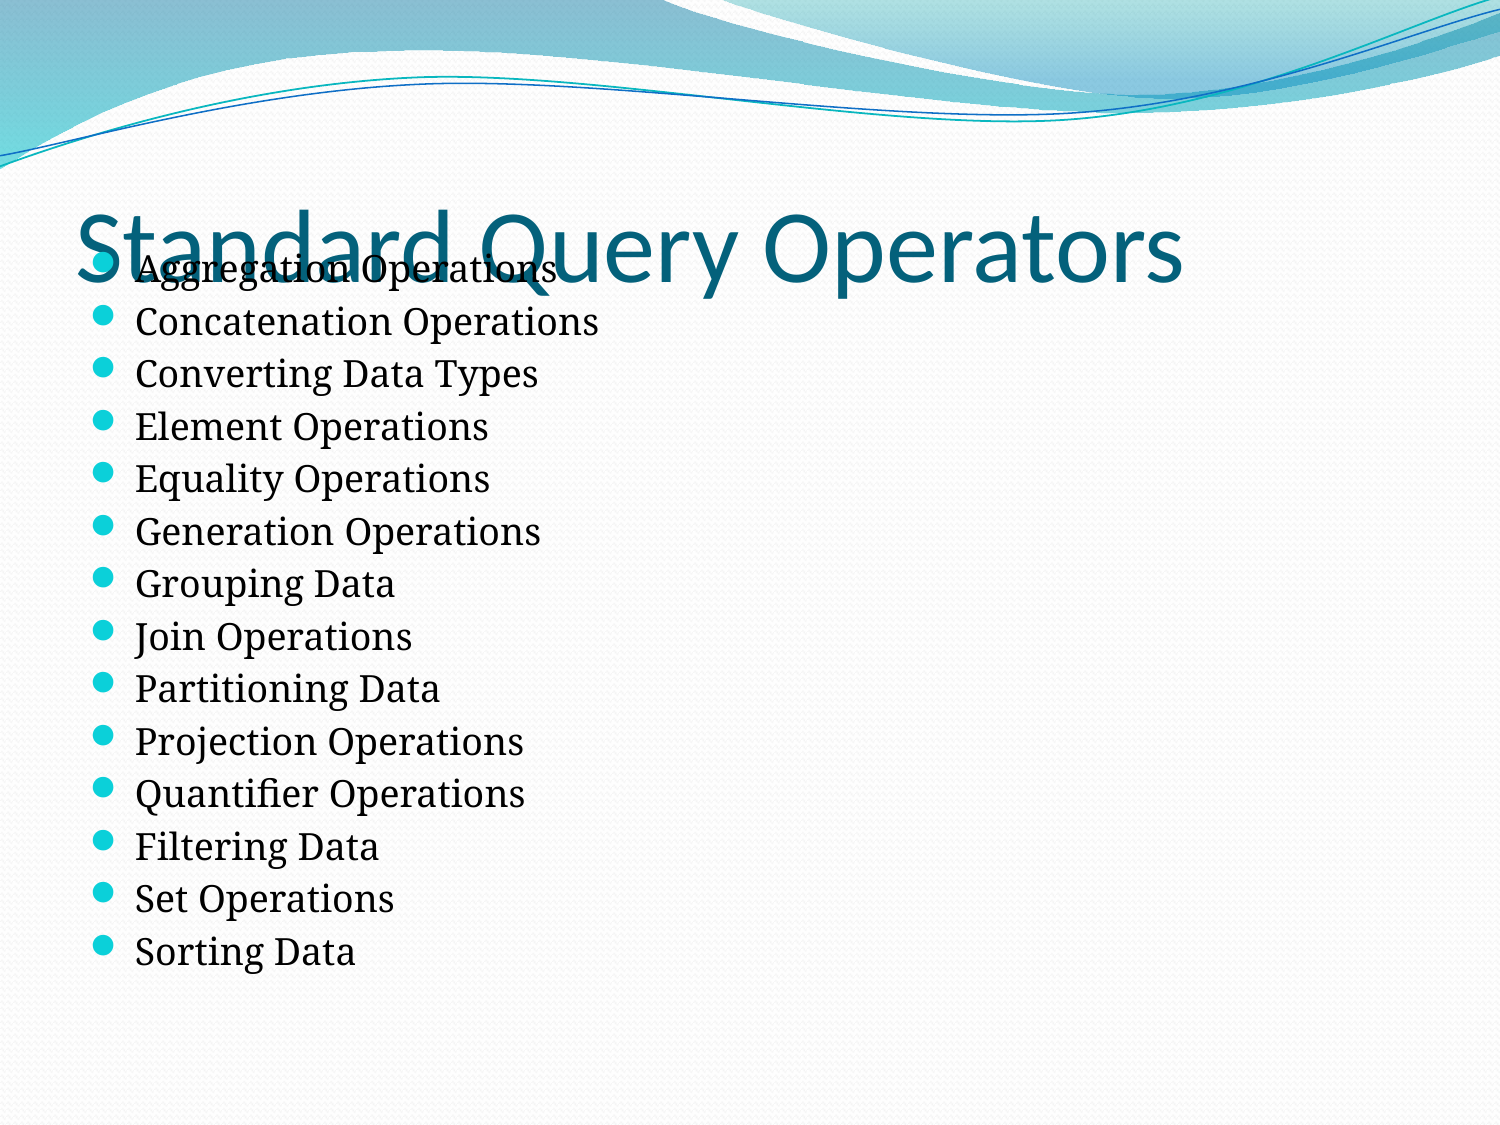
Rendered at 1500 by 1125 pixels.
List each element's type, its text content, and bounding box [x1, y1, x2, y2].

list Aggregation Operations Concatenation Operations Converting Data Types Element Operations Equality Operations Generation Operations Grouping Data Join Operations Partitioning Data Projection Operations Quantifier Operations Filtering Data Set Operations Sorting Data [75, 237, 1425, 1013]
title Standard Query Operators [75, 115, 1425, 237]
